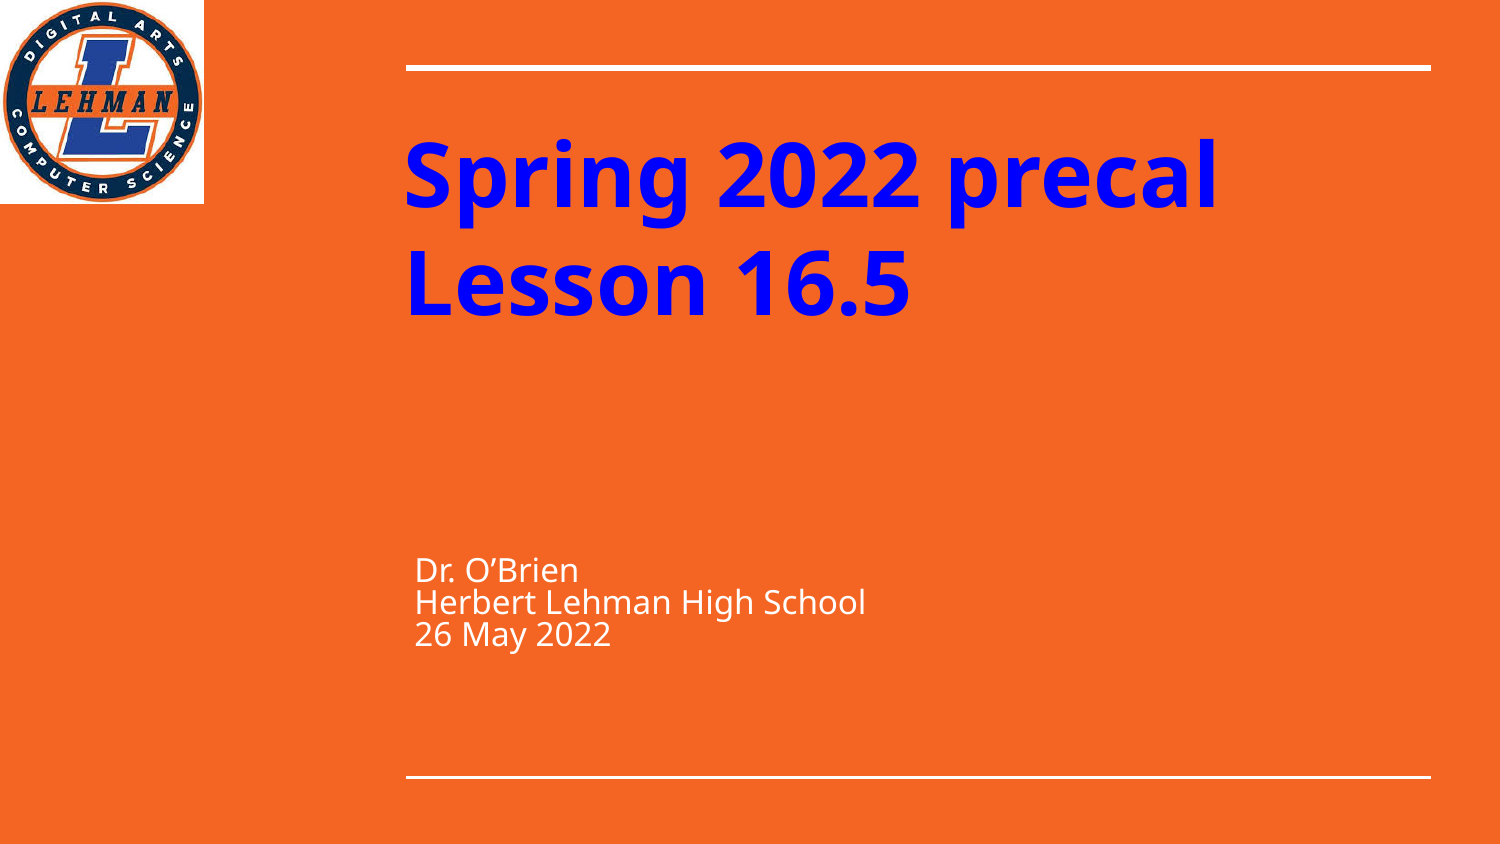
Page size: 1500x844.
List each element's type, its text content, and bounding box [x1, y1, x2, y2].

subtitle Dr. O’Brien Herbert Lehman High School 26 May 2022 [398, 463, 1439, 669]
picture [0, 0, 204, 204]
title Spring 2022 precal Lesson 16.5 [388, 102, 1429, 357]
